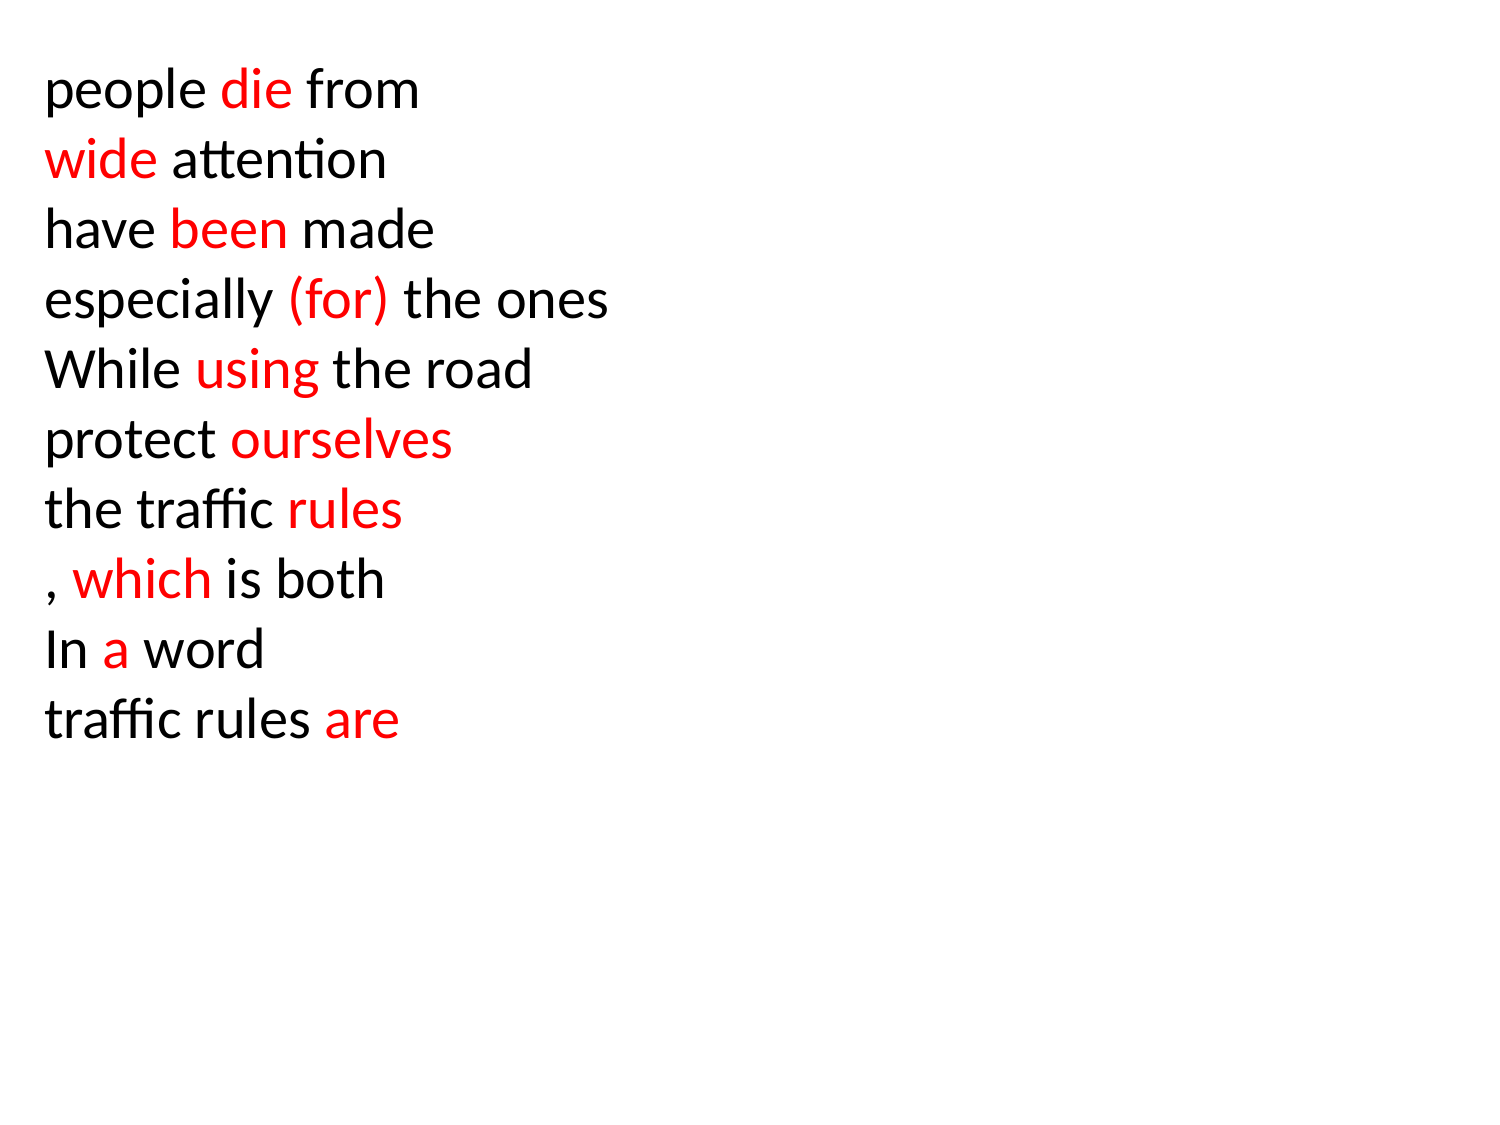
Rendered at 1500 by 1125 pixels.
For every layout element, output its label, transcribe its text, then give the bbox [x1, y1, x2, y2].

text_box people die from wide attention have been made especially (for) the ones While using the road protect ourselves the traffic rules , which is both In a word traffic rules are [29, 42, 1471, 758]
